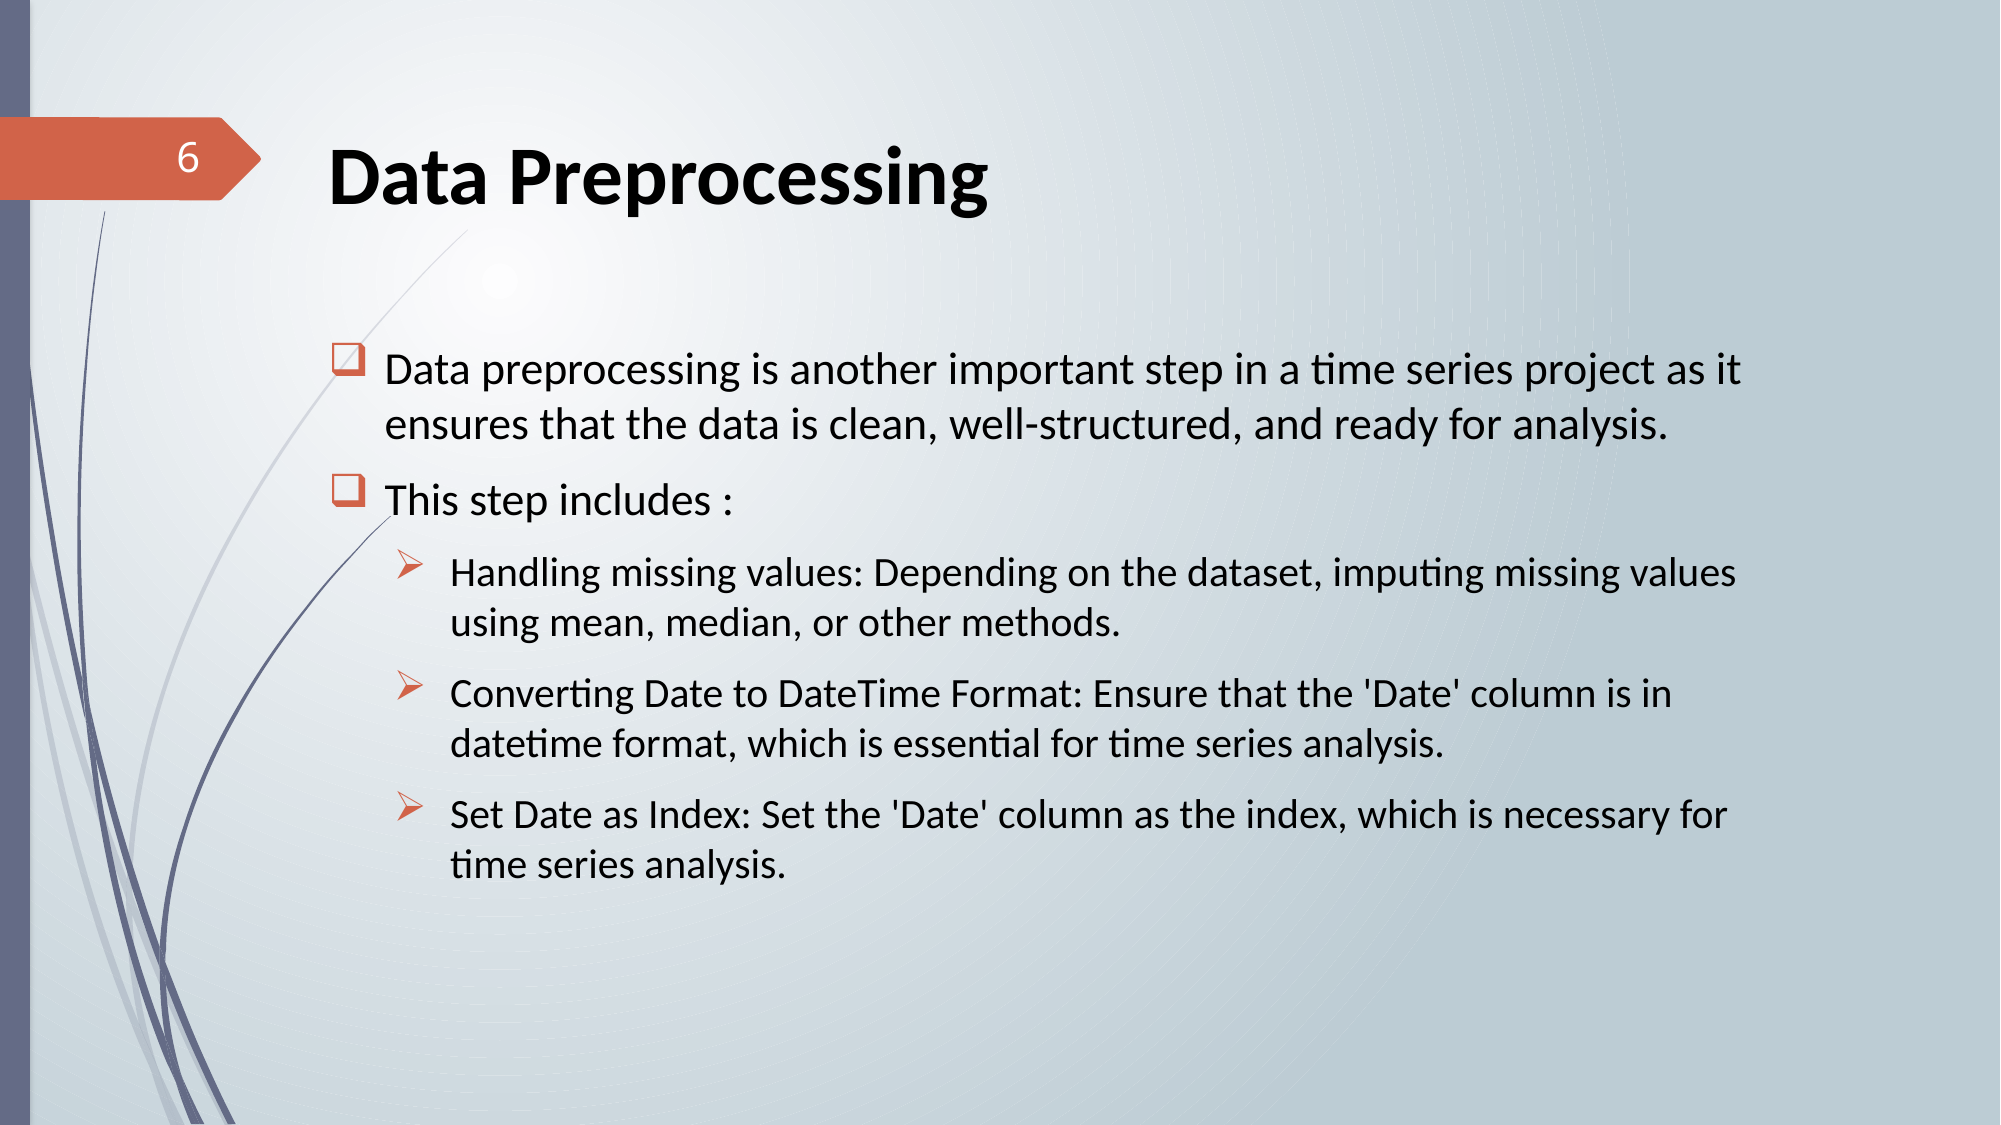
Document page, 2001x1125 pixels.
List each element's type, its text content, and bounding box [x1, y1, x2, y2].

slide_number 6 [87, 129, 216, 190]
text_box Data Preprocessing Data preprocessing is another important step in a time series project as it ensures that the data is clean, well-structured, and ready for analysis. This step includes : Handling missing values: Depending on the dataset, imputing missing values using mean, median, or other methods. Converting Date to DateTime Format: Ensure that the 'Date' column is in datetime format, which is essential for time series analysis. Set Date as Index: Set the 'Date' column as the index, which is necessary for time series analysis. [313, 114, 1774, 1085]
